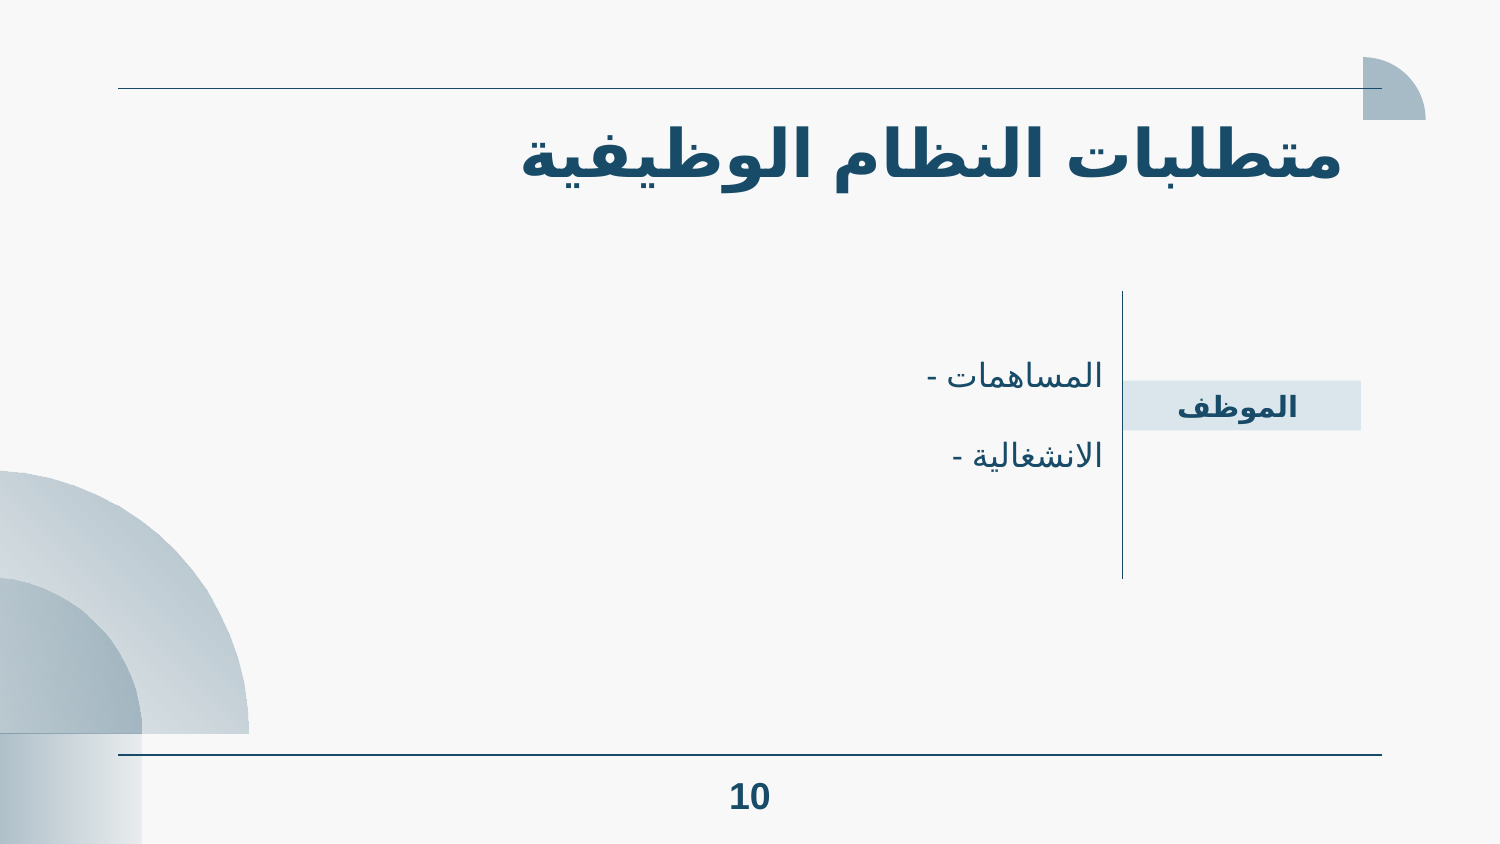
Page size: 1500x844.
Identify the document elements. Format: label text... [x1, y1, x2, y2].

text_box الموظف [1127, 380, 1361, 431]
text_box 10 [698, 758, 801, 831]
text_box - المساهمات - الانشغالية [593, 346, 1118, 522]
text_box متطلبات النظام الوظيفية [97, 95, 1361, 181]
